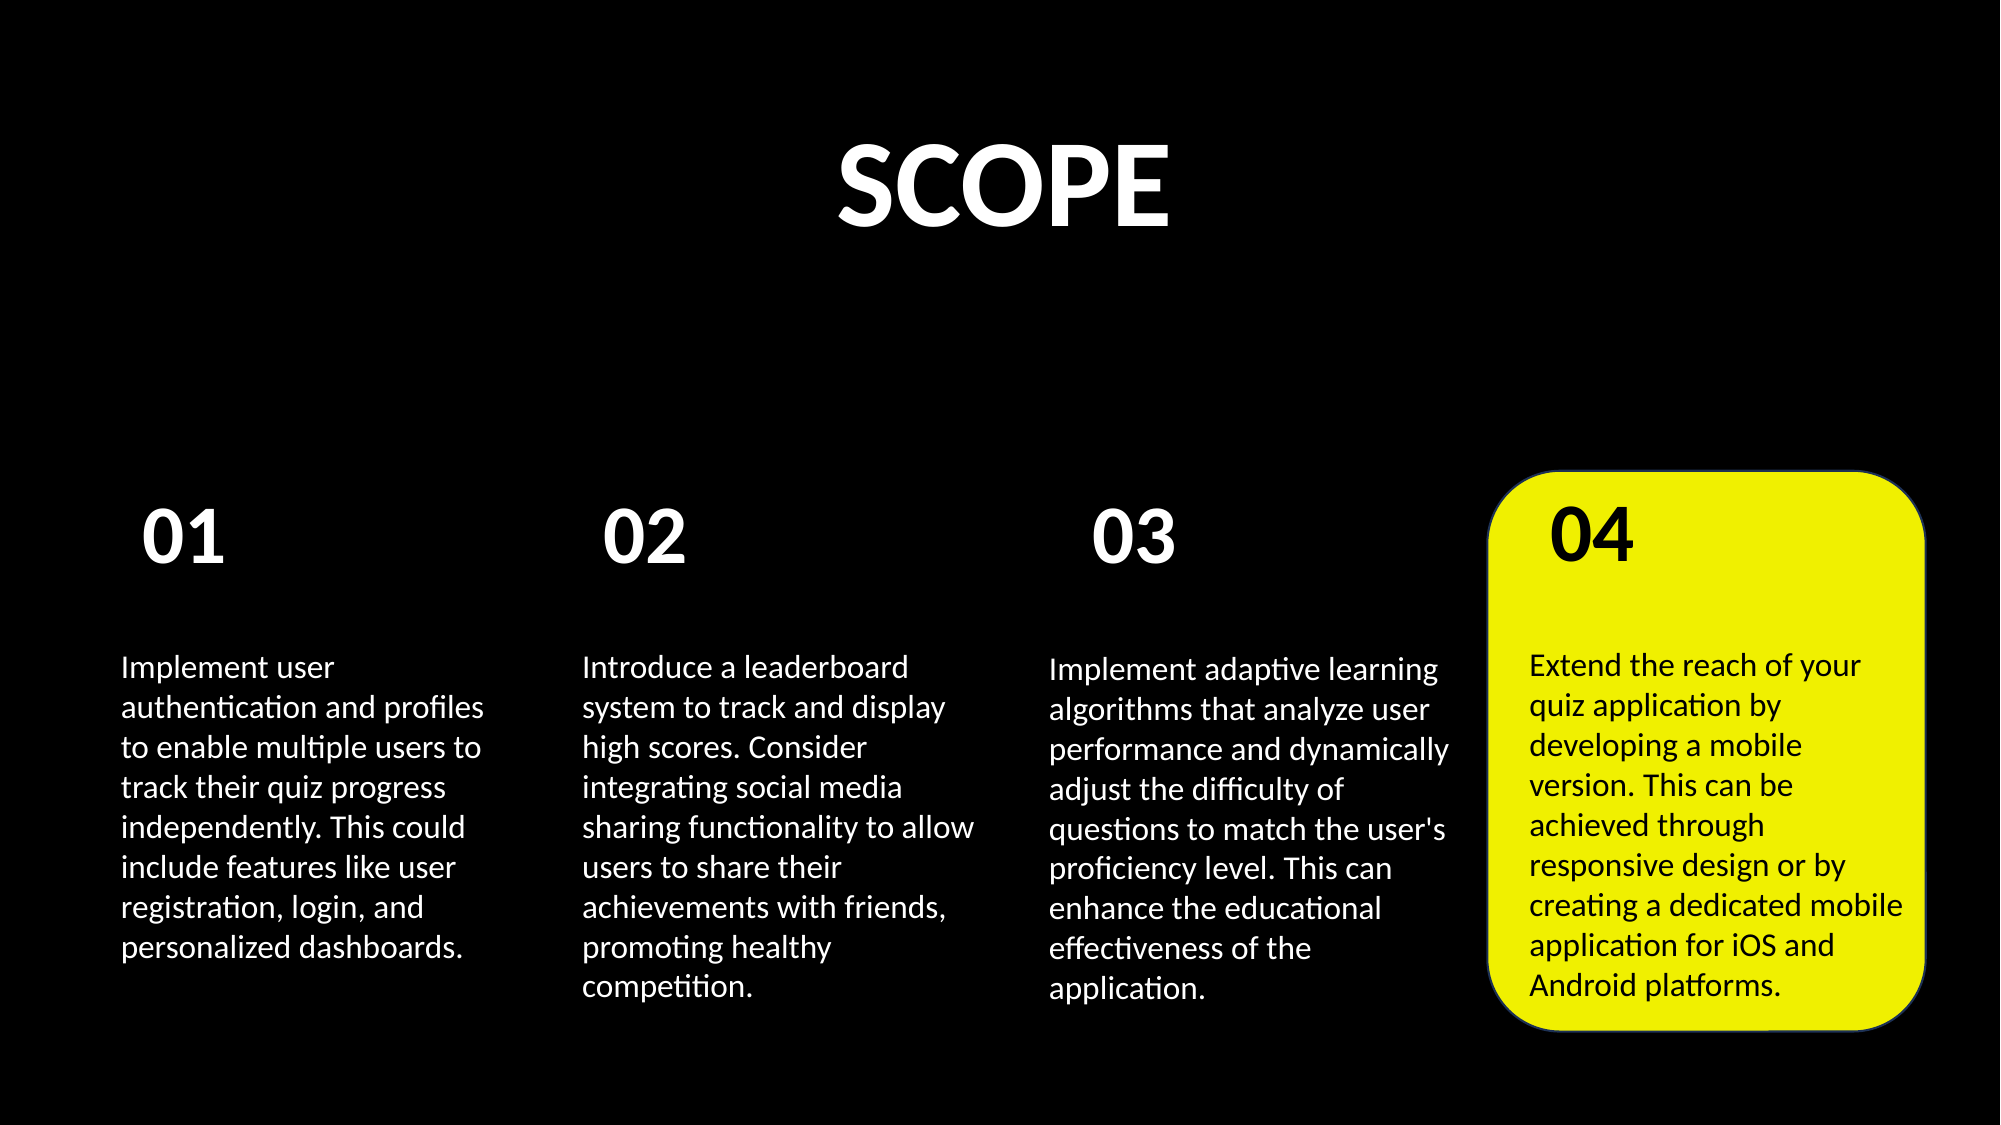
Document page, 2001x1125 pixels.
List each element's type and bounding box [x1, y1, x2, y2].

text_box [1923, 520, 1927, 982]
text_box [106, 93, 1923, 1052]
